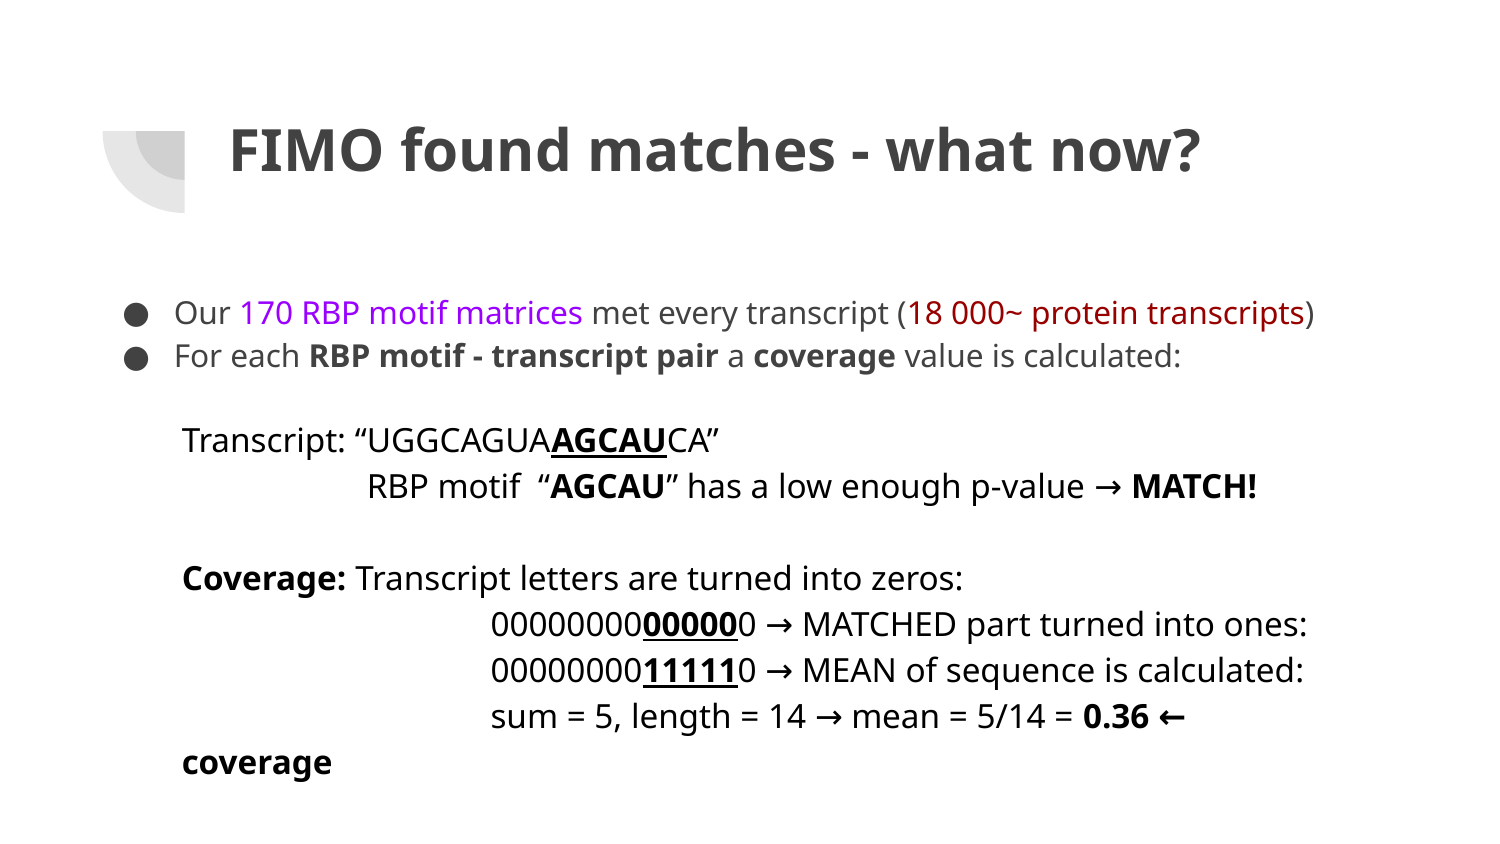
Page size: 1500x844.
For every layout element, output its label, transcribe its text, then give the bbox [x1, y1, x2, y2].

title FIMO found matches - what now? [213, 98, 1368, 263]
text_box Transcript: “UGGCAGUAAGCAUCA” RBP motif “AGCAU” has a low enough p-value → MATCH! Coverage: Transcript letters are turned into zeros: 00000000000000 → MATCHED part turned into ones: 00000000111110 → MEAN of sequence is calculated: sum = 5, length = 14 → mean = 5/14 = 0.36 ← coverage [166, 398, 1341, 796]
list Our 170 RBP motif matrices met every transcript (18 000~ protein transcripts) For each RBP motif - transcript pair a coverage value is calculated: [87, 272, 1391, 401]
